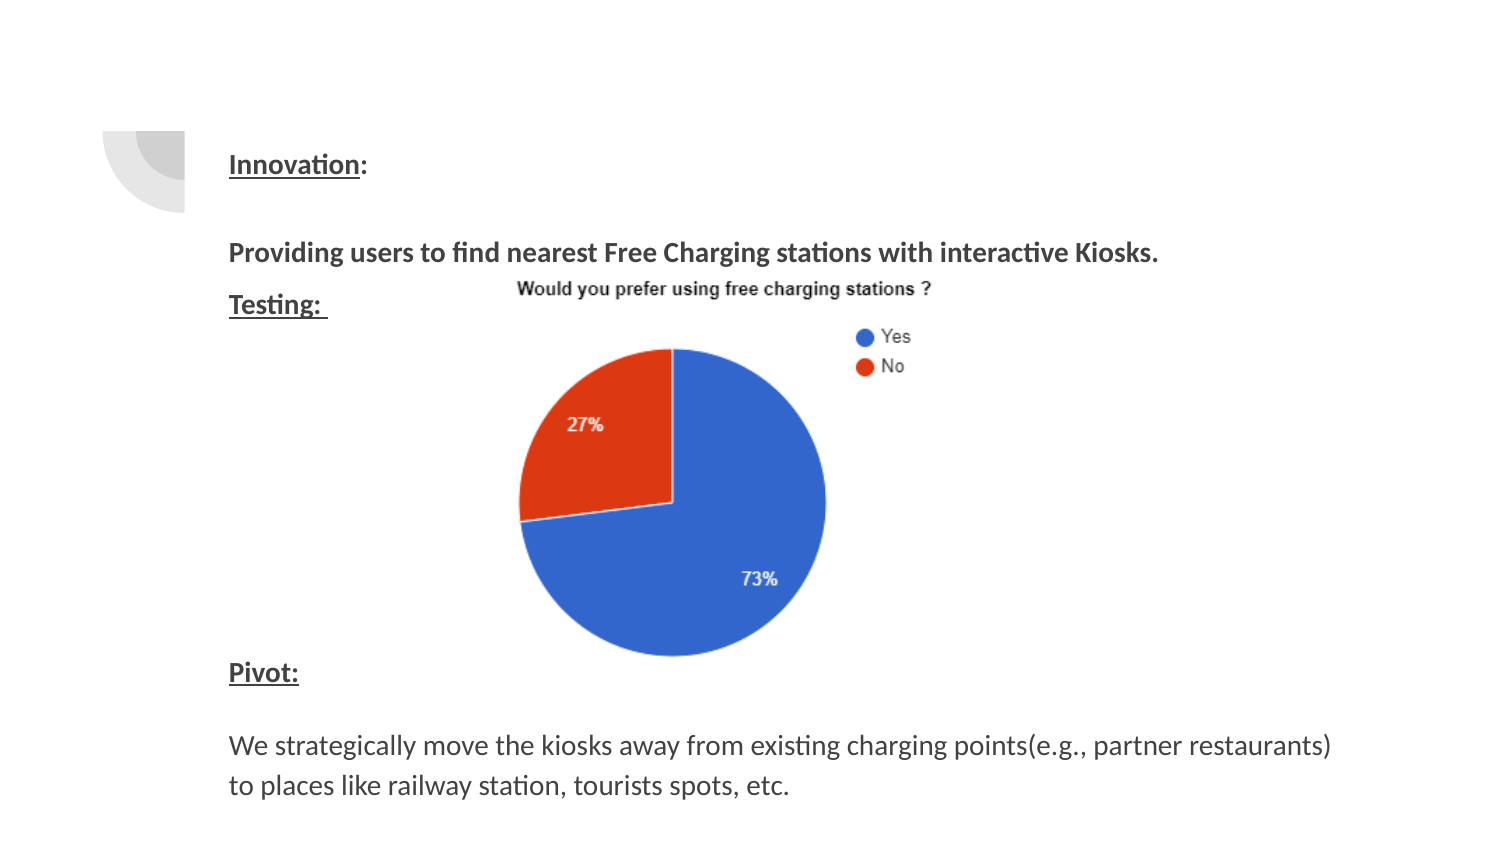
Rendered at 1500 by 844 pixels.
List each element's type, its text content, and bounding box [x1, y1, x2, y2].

list Innovation: Providing users to find nearest Free Charging stations with interactive Kiosks. Testing: Pivot: We strategically move the kiosks away from existing charging points(e.g., partner restaurants) to places like railway station, tourists spots, etc. [213, 130, 1368, 756]
picture [490, 268, 947, 672]
